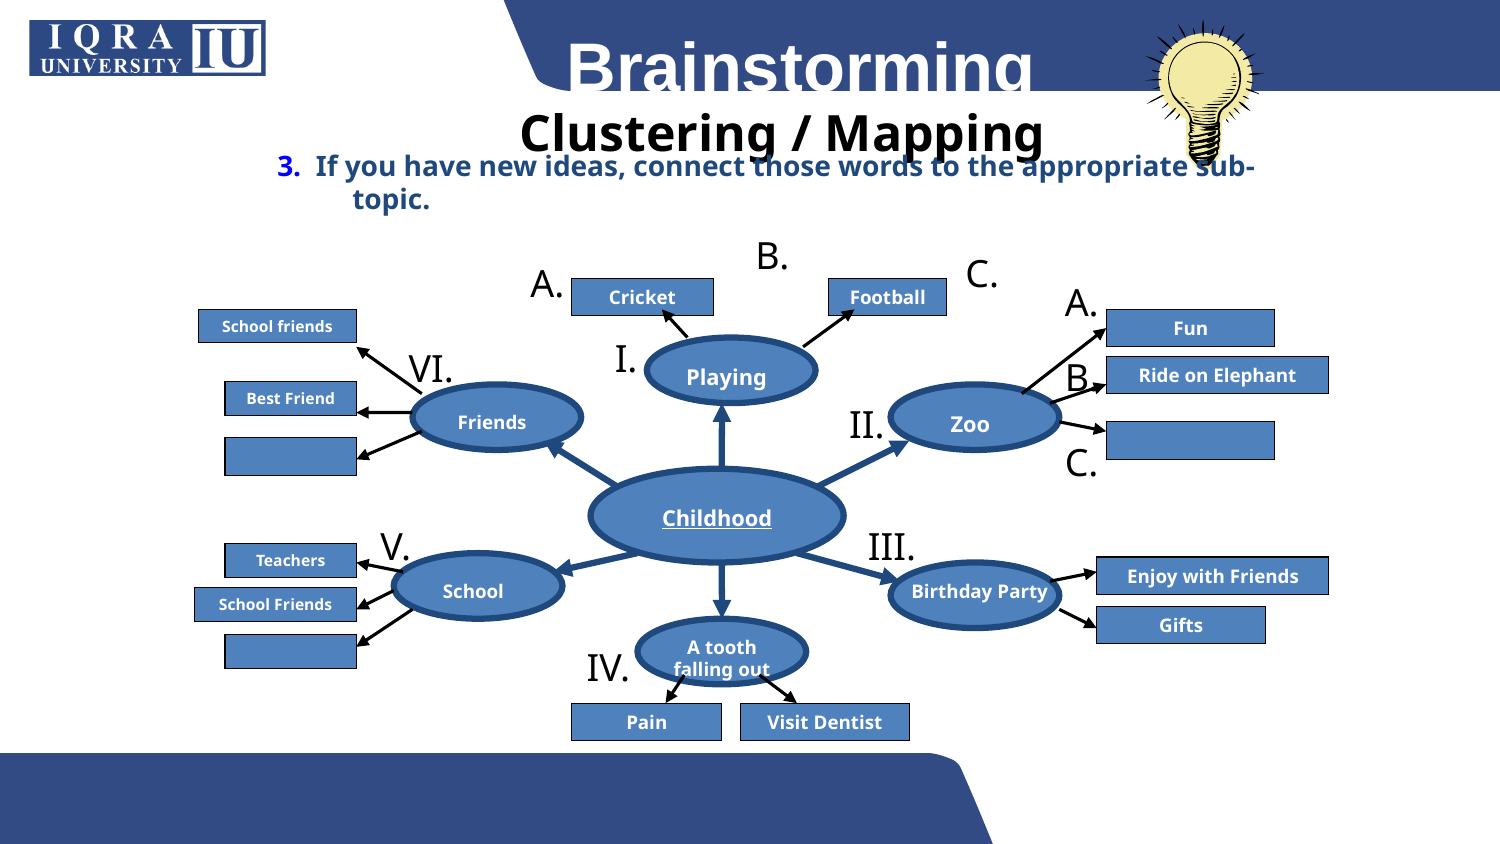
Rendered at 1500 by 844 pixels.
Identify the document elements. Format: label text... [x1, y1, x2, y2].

picture [29, 20, 266, 76]
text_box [571, 674, 910, 742]
text_box A. [515, 253, 591, 313]
text_box Clustering / Mapping [356, 93, 1139, 140]
text_box C. [1082, 469, 1125, 491]
text_box V. [365, 515, 369, 542]
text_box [194, 543, 413, 670]
text_box C. [950, 243, 1026, 303]
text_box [1049, 556, 1329, 645]
text_box B. [740, 224, 816, 276]
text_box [571, 278, 948, 348]
picture [1145, 18, 1265, 169]
text_box 3. If you have new ideas, connect those words to the appropriate sub-topic. [262, 140, 1294, 223]
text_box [1021, 309, 1329, 461]
text_box Brainstorming [412, 15, 1191, 93]
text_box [374, 337, 1079, 689]
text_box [197, 309, 423, 476]
text_box A. [1049, 271, 1125, 307]
